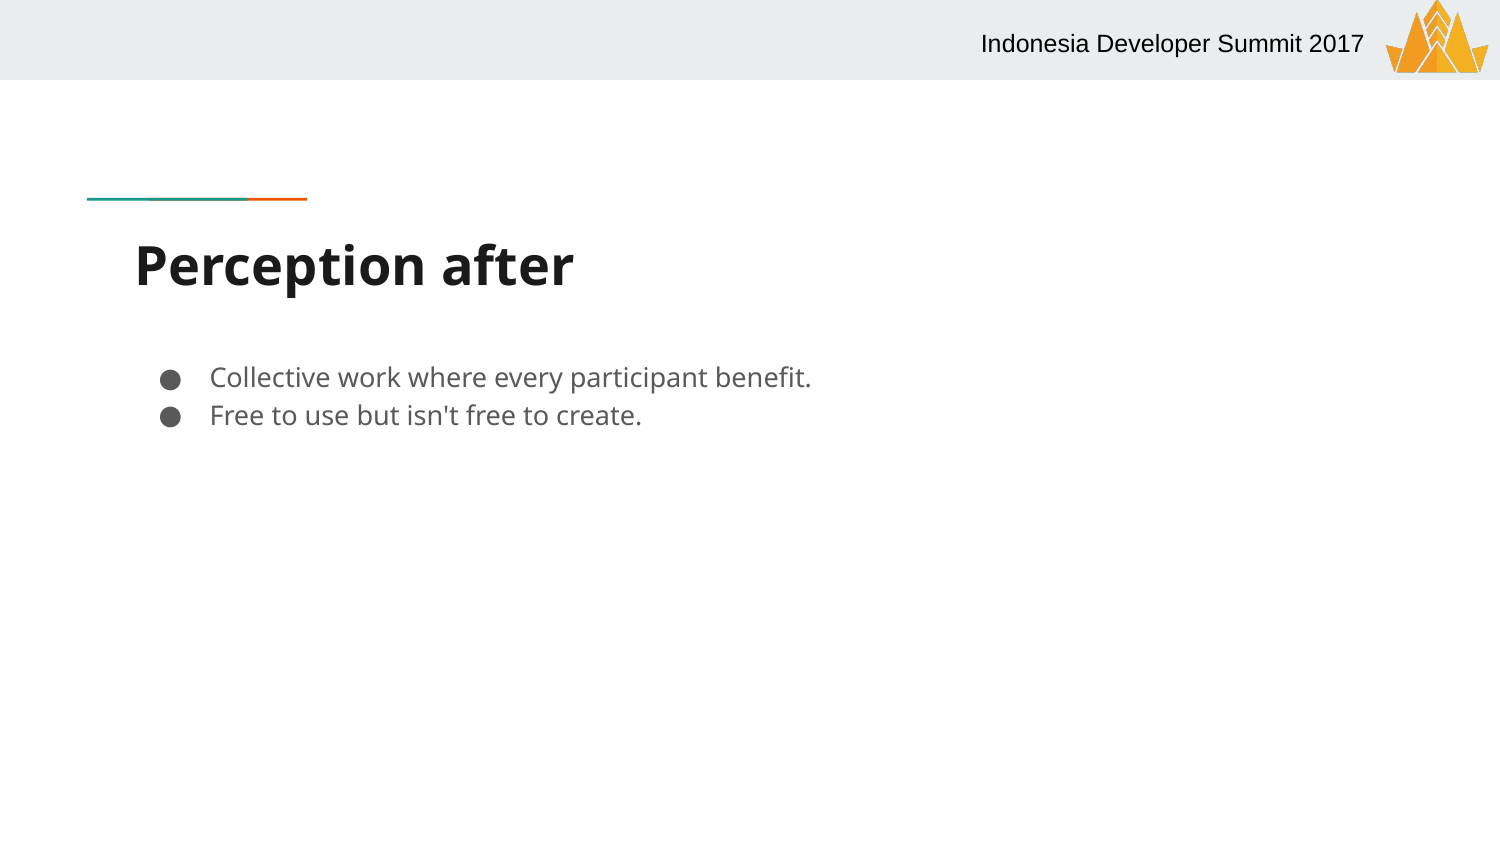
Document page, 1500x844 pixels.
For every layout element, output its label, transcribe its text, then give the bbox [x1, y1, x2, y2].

title Perception after [119, 216, 1381, 305]
picture [1380, 0, 1490, 75]
list Collective work where every participant benefit. Free to use but isn't free to create. [119, 341, 1381, 712]
text_box Indonesia Developer Summit 2017 [916, 12, 1376, 78]
